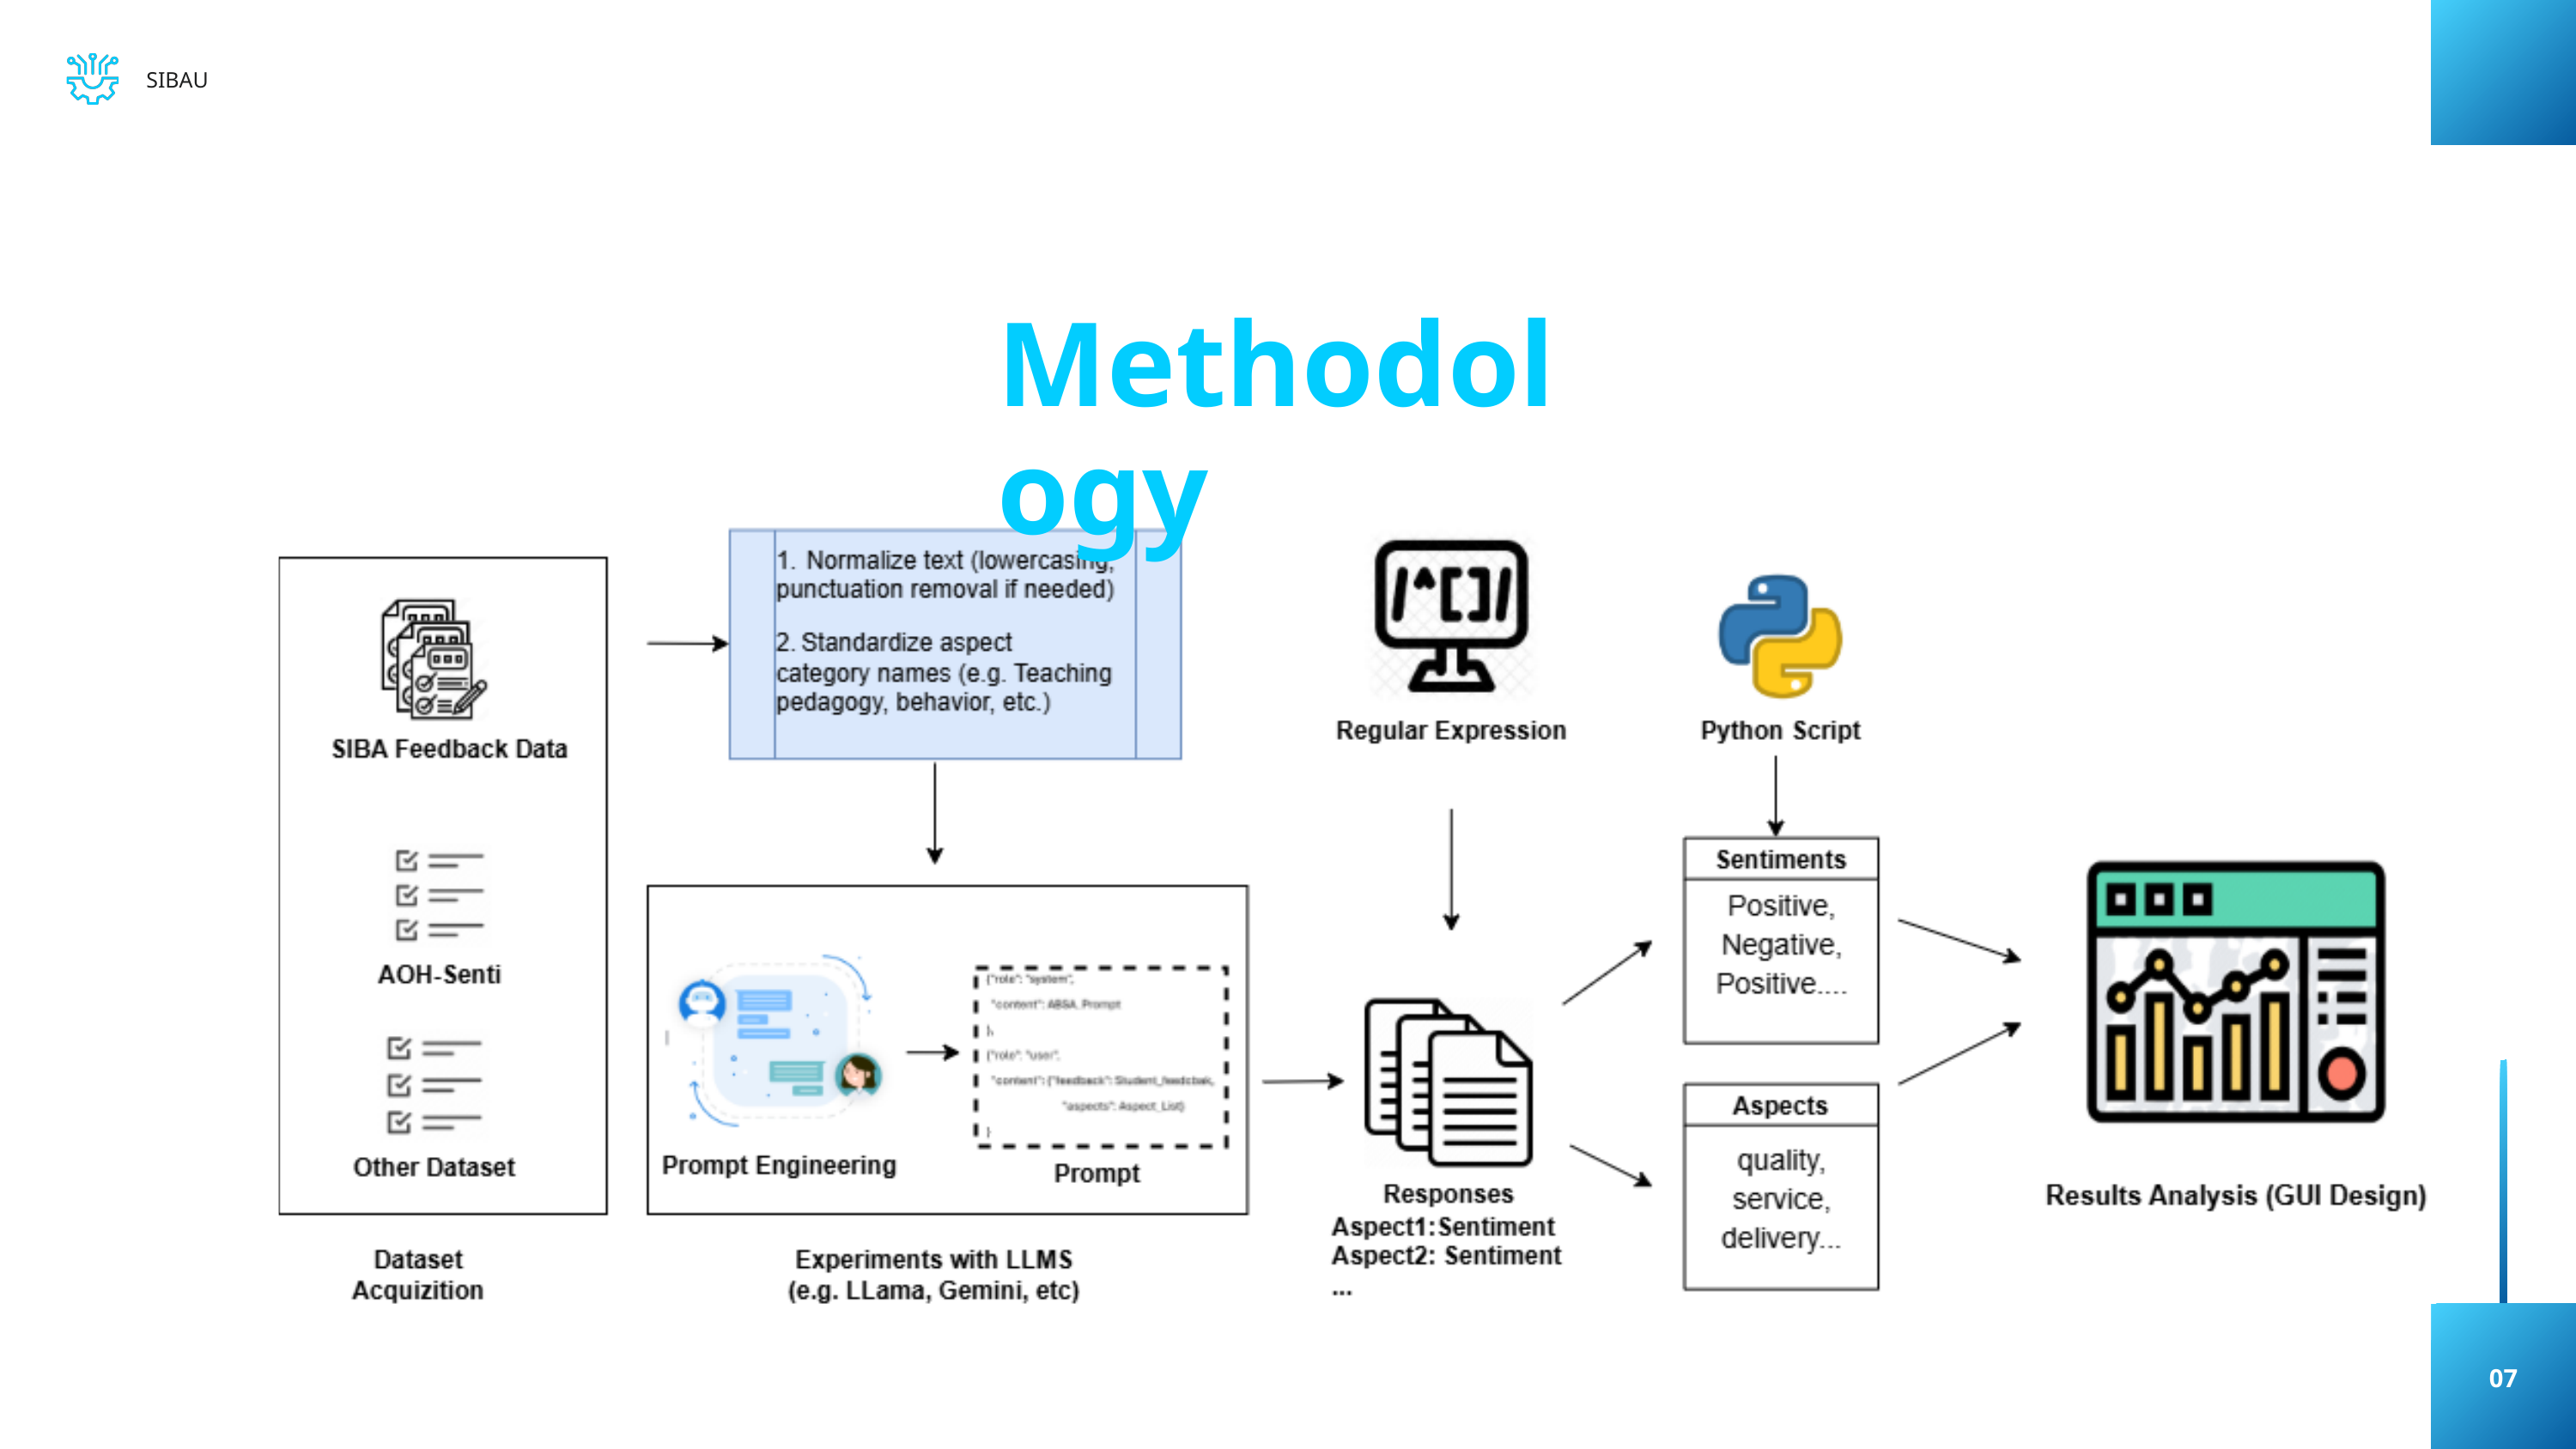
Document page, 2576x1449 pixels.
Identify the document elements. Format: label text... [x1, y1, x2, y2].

text_box Methodology [997, 301, 1579, 448]
text_box SIBAU [146, 62, 325, 123]
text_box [2500, 1059, 2507, 1302]
text_box [66, 53, 119, 105]
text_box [278, 452, 2432, 1340]
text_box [2430, 1303, 2576, 1449]
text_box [2430, 0, 2576, 145]
